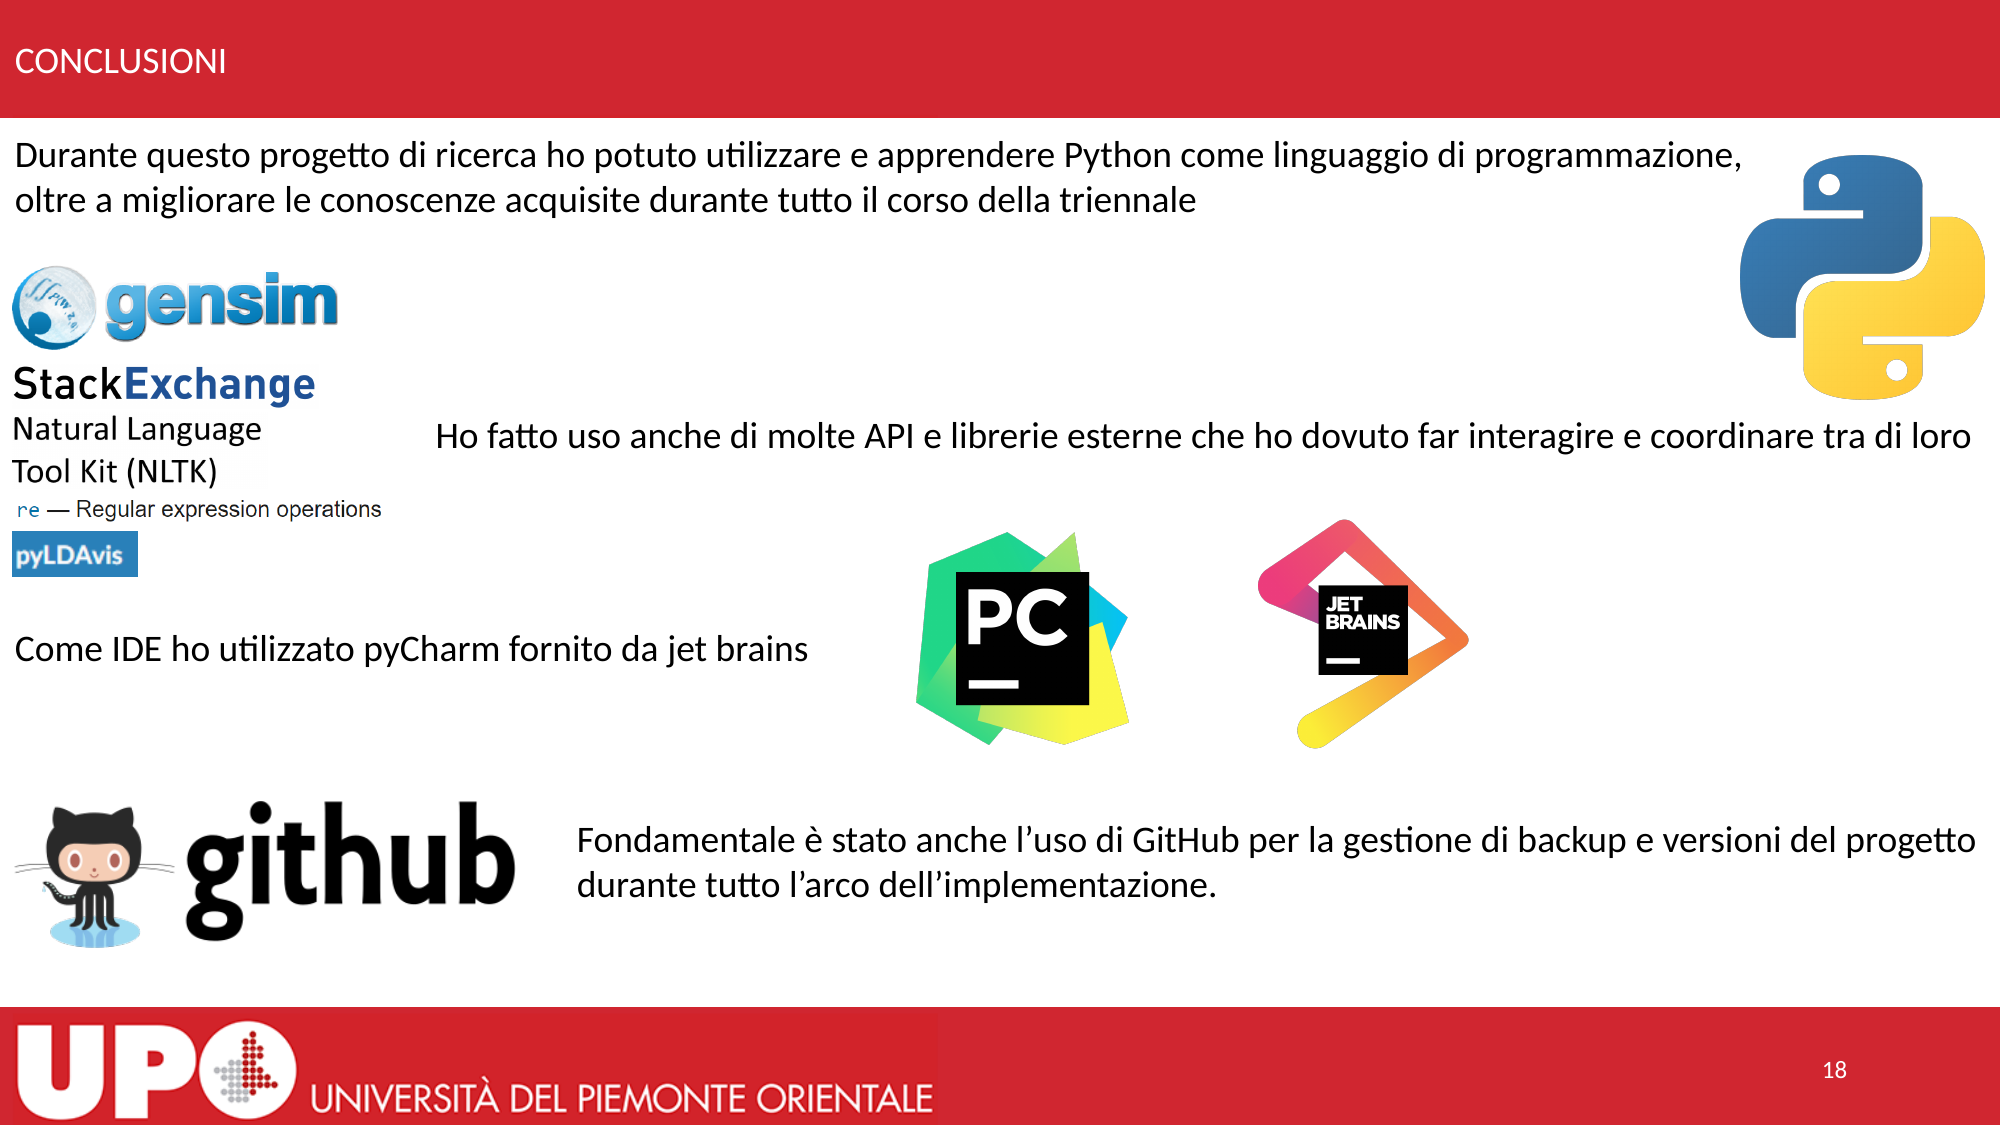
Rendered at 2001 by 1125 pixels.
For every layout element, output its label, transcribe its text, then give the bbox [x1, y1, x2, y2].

text_box Durante questo progetto di ricerca ho potuto utilizzare e apprendere Python come linguaggio di programmazione, oltre a migliorare le conoscenze acquisite durante tutto il corso della triennale [0, 123, 1834, 228]
text_box Ho fatto uso anche di molte API e librerie esterne che ho dovuto far interagire e coordinare tra di loro [420, 404, 2000, 509]
picture [12, 531, 138, 577]
text_box Fondamentale è stato anche l’uso di GitHub per la gestione di backup e versioni del progetto durante tutto l’arco dell’implementazione. [562, 807, 2000, 957]
slide_number 18 [1412, 1038, 1863, 1099]
picture [12, 496, 385, 524]
picture [0, 0, 2000, 118]
picture [12, 363, 319, 409]
picture [1258, 510, 1486, 758]
text_box Come IDE ho utilizzato pyCharm fornito da jet brains [0, 616, 842, 721]
text_box CONCLUSIONI [0, 29, 1604, 89]
picture [1740, 155, 1985, 400]
picture [0, 744, 2000, 1125]
picture [12, 412, 268, 489]
picture [916, 532, 1129, 745]
picture [12, 265, 346, 357]
